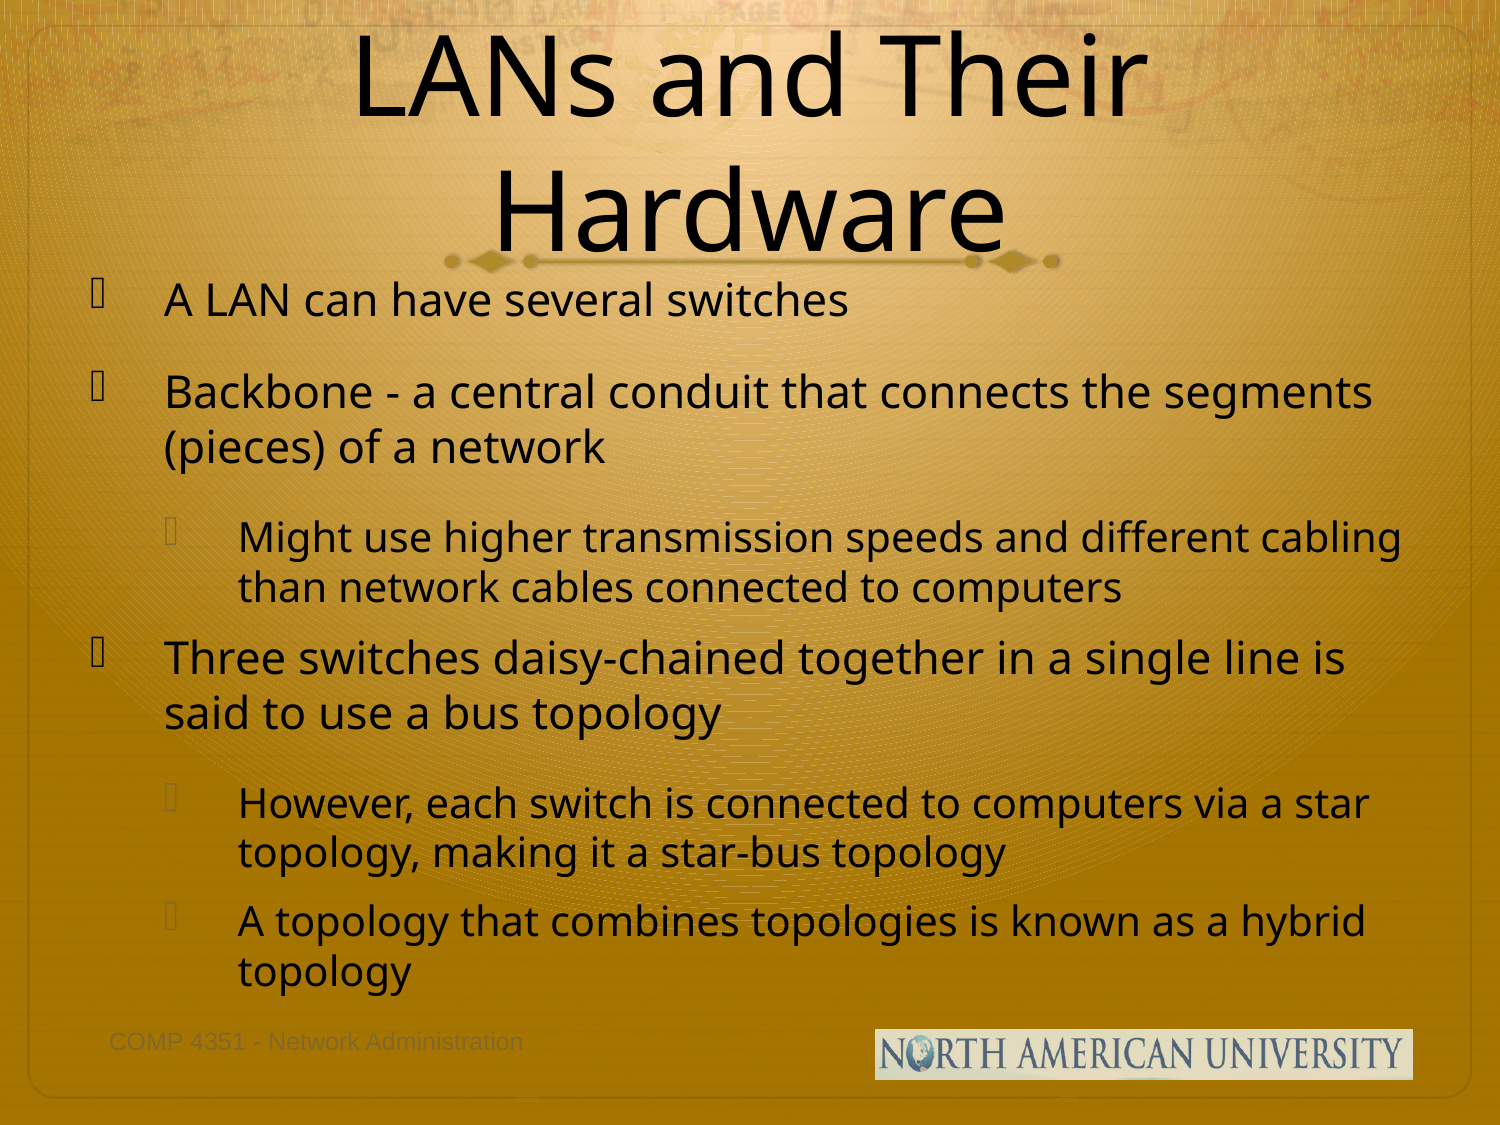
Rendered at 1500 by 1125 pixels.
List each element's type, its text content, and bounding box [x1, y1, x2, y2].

list A LAN can have several switches Backbone - a central conduit that connects the segments (pieces) of a network Might use higher transmission speeds and different cabling than network cables connected to computers Three switches daisy-chained together in a single line is said to use a bus topology However, each switch is connected to computers via a star topology, making it a star-bus topology A topology that combines topologies is known as a hybrid topology [75, 263, 1425, 1006]
title LANs and Their Hardware [93, 45, 1407, 233]
picture [0, 0, 1500, 1125]
footer COMP 4351 - Network Administration [93, 1010, 619, 1071]
